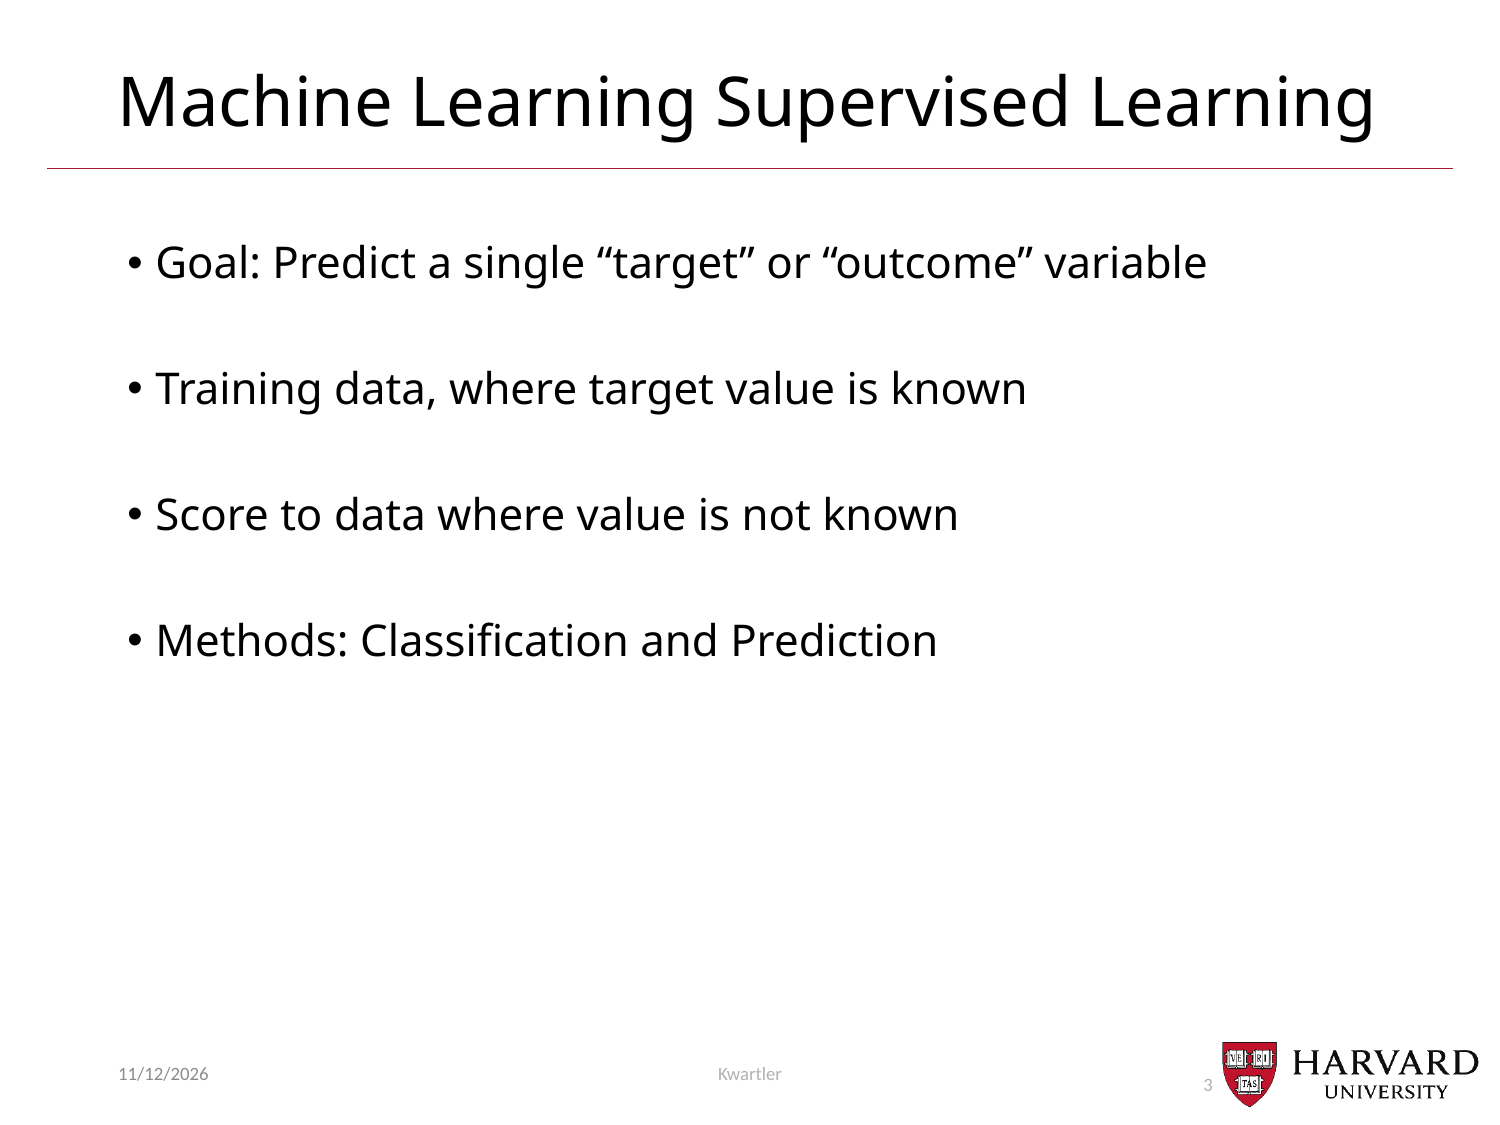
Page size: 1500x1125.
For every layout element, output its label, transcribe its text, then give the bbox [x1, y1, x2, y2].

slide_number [103, 1042, 441, 1103]
title Machine Learning Supervised Learning [103, 59, 1397, 157]
slide_number 3 [1188, 1042, 1330, 1103]
footer Kwartler [496, 1042, 1004, 1103]
picture [1200, 1024, 1500, 1125]
text_box Goal: Predict a single “target” or “outcome” variable Training data, where target value is known Score to data where value is not known Methods: Classification and Prediction [112, 233, 1388, 984]
